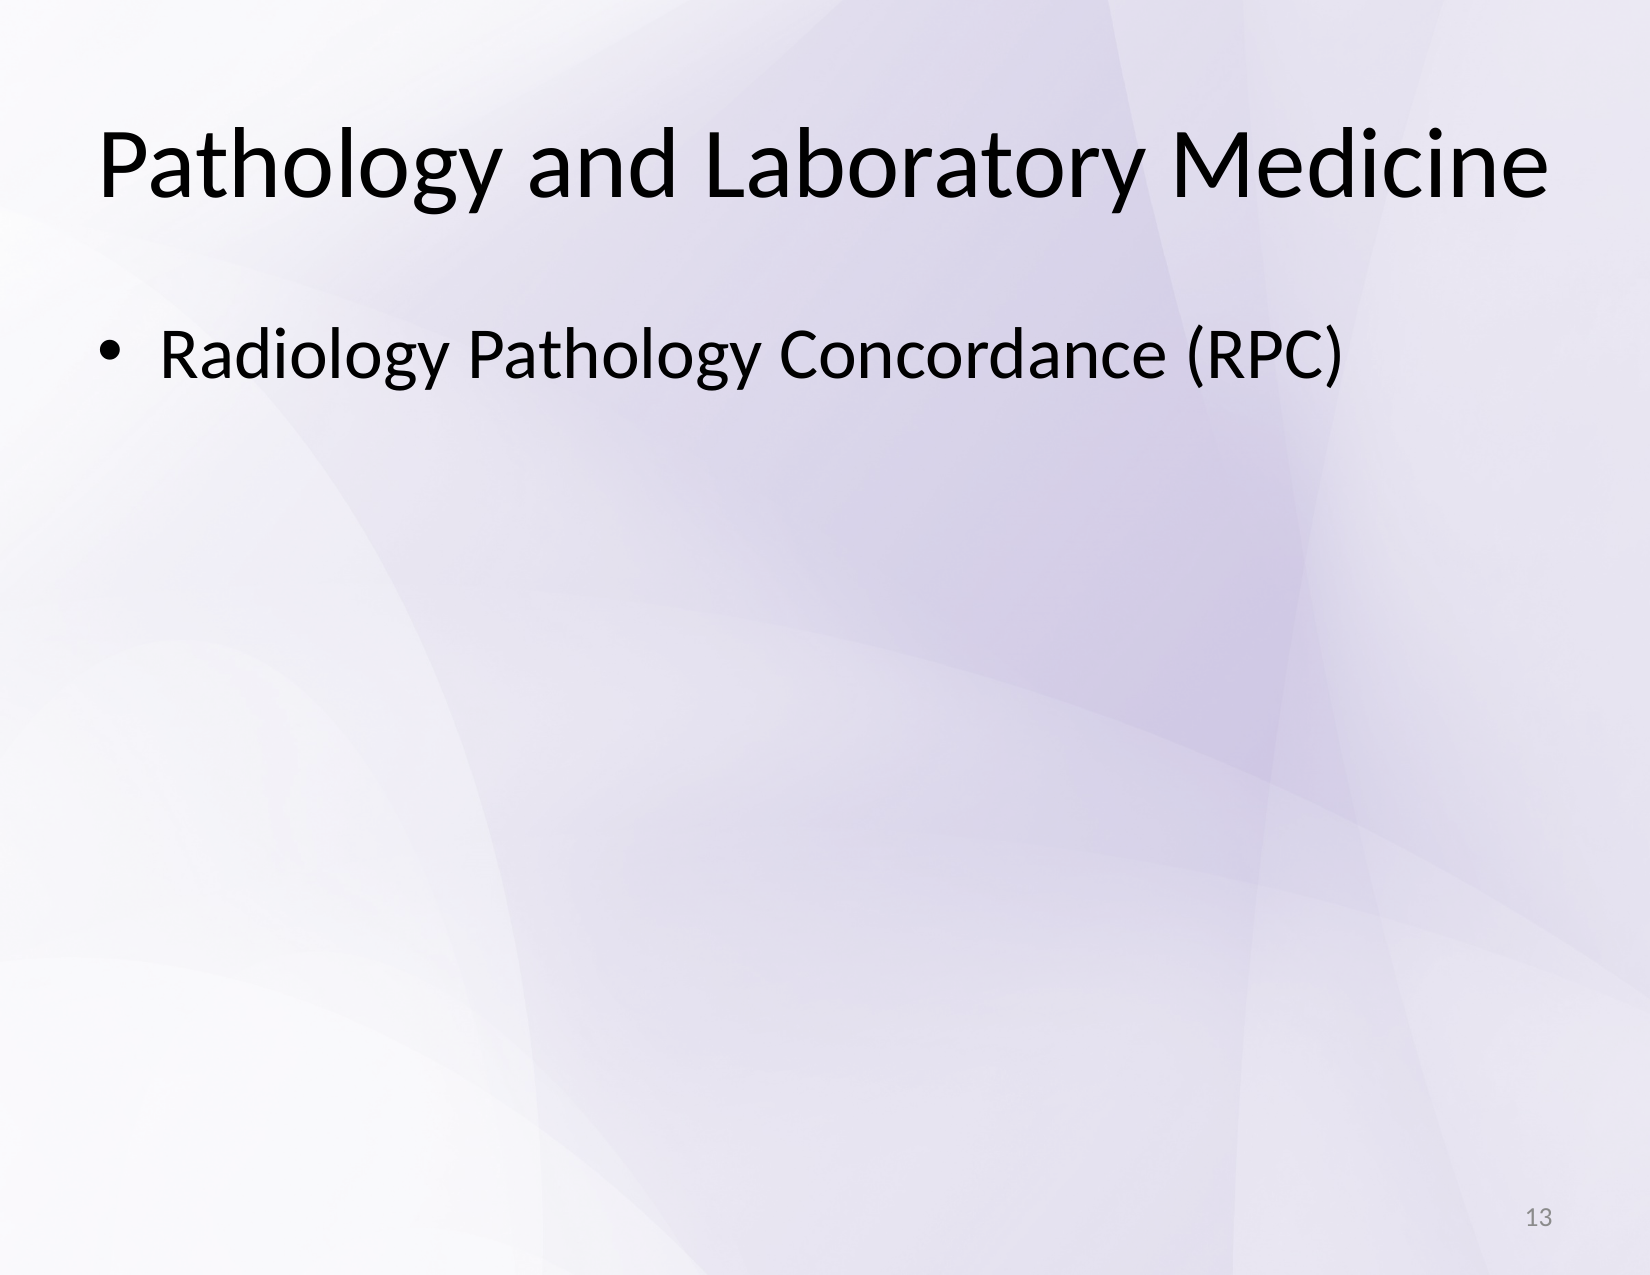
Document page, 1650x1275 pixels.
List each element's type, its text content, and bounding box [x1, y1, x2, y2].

list Radiology Pathology Concordance (RPC) [82, 297, 1568, 1139]
title Pathology and Laboratory Medicine [82, 51, 1568, 264]
slide_number 13 [1182, 1181, 1568, 1250]
